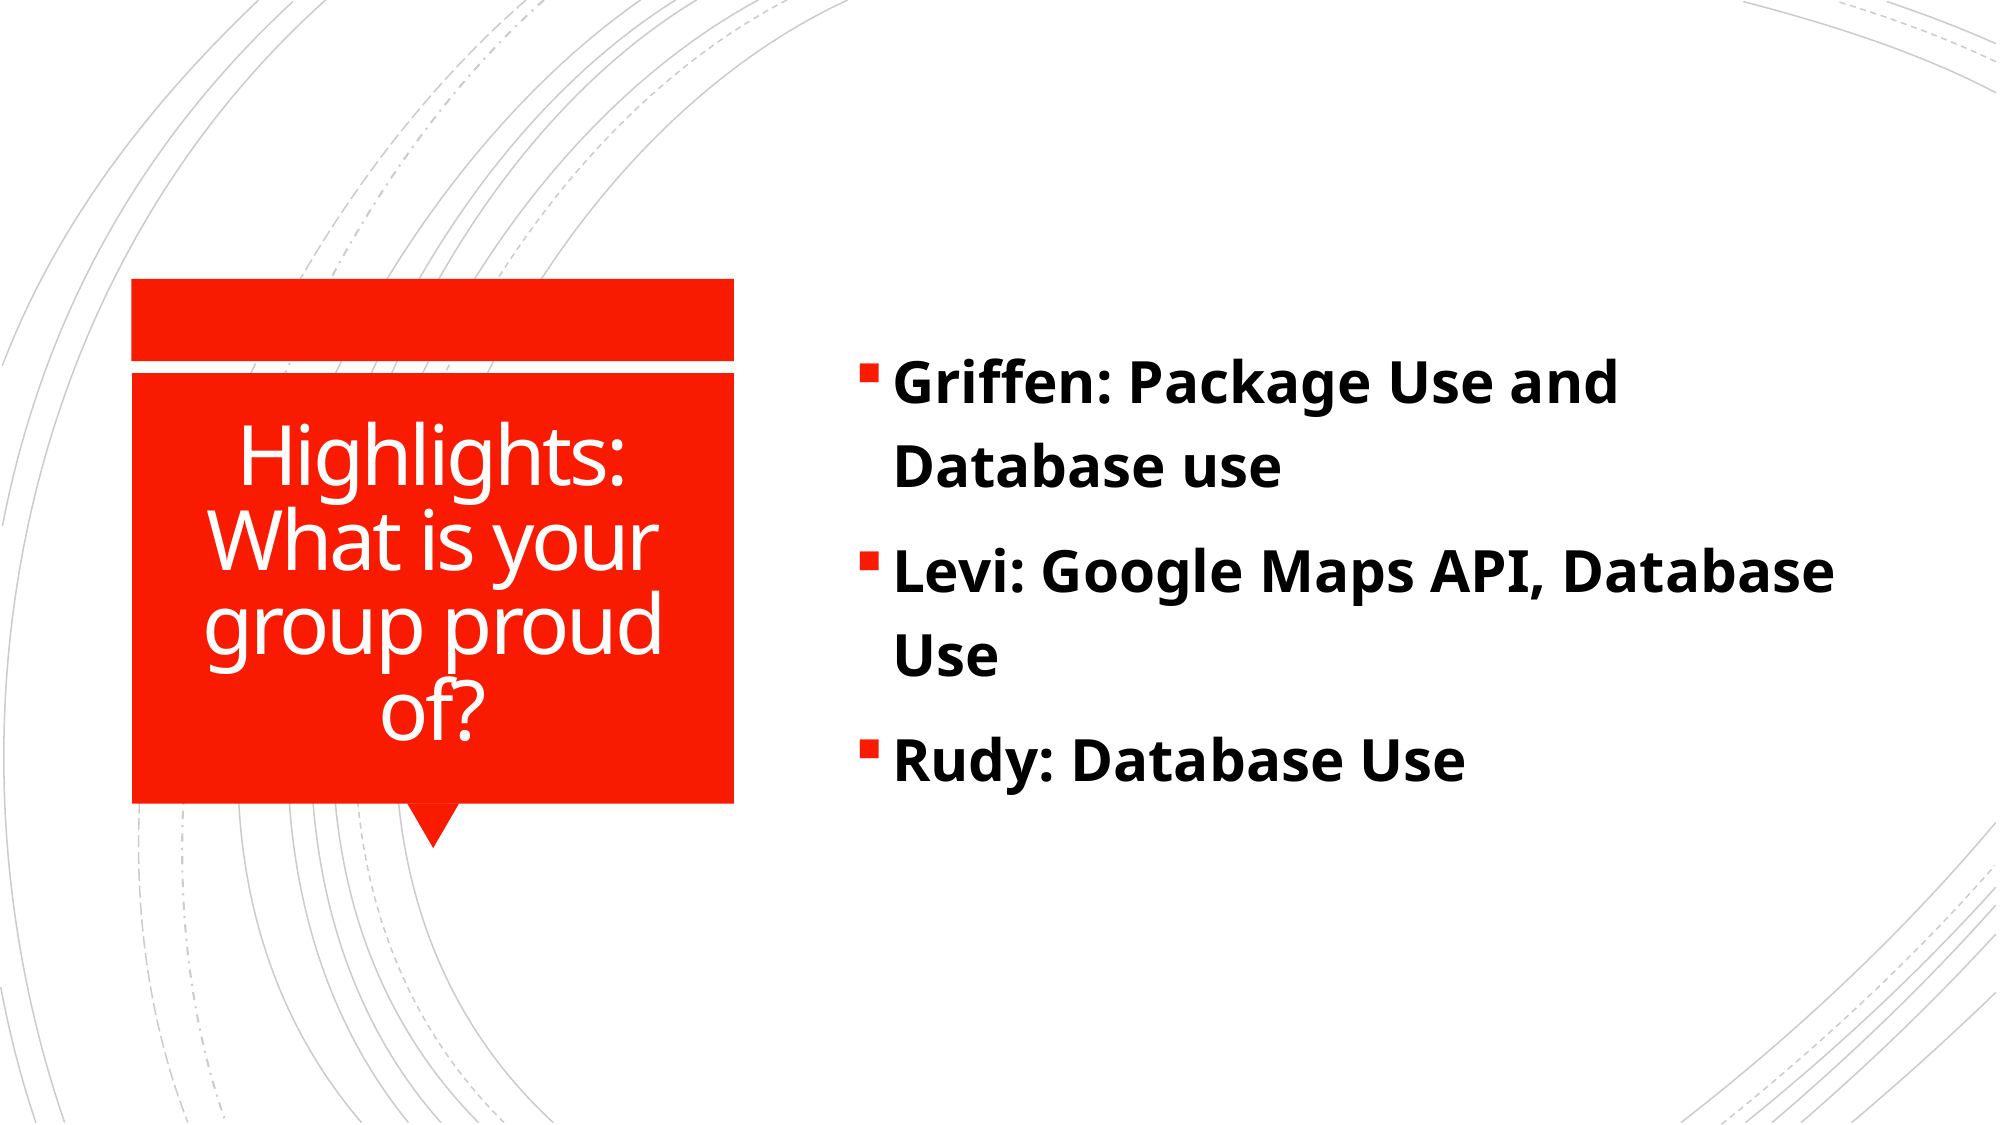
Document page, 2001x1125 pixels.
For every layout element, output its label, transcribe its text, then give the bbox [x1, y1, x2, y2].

list Griffen: Package Use and Database use Levi: Google Maps API, Database Use Rudy: Database Use [839, 131, 1871, 993]
title Highlights: What is your group proud of? [145, 385, 720, 789]
